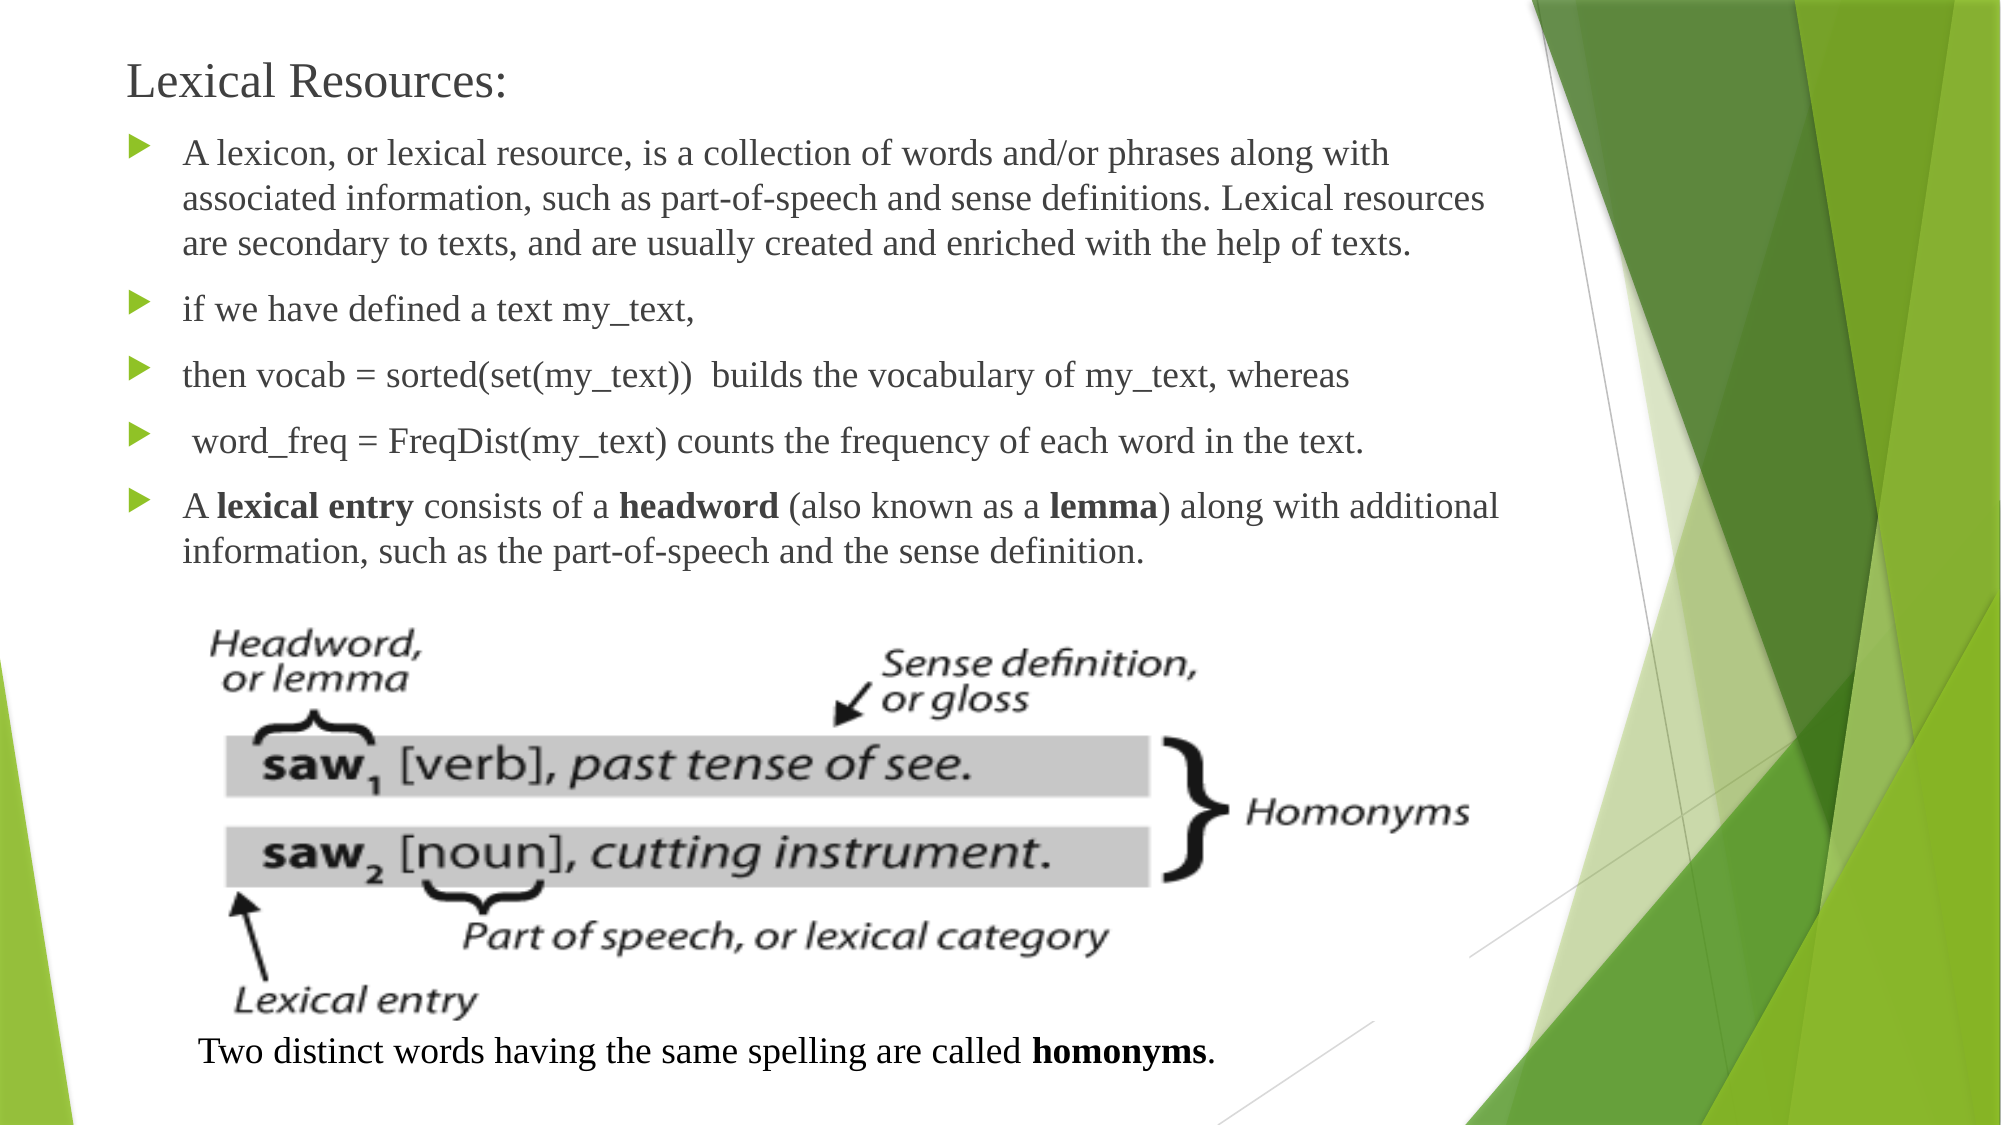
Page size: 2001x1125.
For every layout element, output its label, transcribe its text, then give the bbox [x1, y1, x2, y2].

picture [209, 623, 1470, 1022]
list Lexical Resources: A lexicon, or lexical resource, is a collection of words and/or phrases along with associated information, such as part-of-speech and sense definitions. Lexical resources are secondary to texts, and are usually created and enriched with the help of texts. if we have defined a text my_text, then vocab = sorted(set(my_text)) builds the vocabulary of my_text, whereas word_freq = FreqDist(my_text) counts the frequency of each word in the text. A lexical entry consists of a headword (also known as a lemma) along with additional information, such as the part-of-speech and the sense definition. [111, 39, 1522, 992]
text_box Two distinct words having the same spelling are called homonyms. [183, 1018, 1660, 1079]
